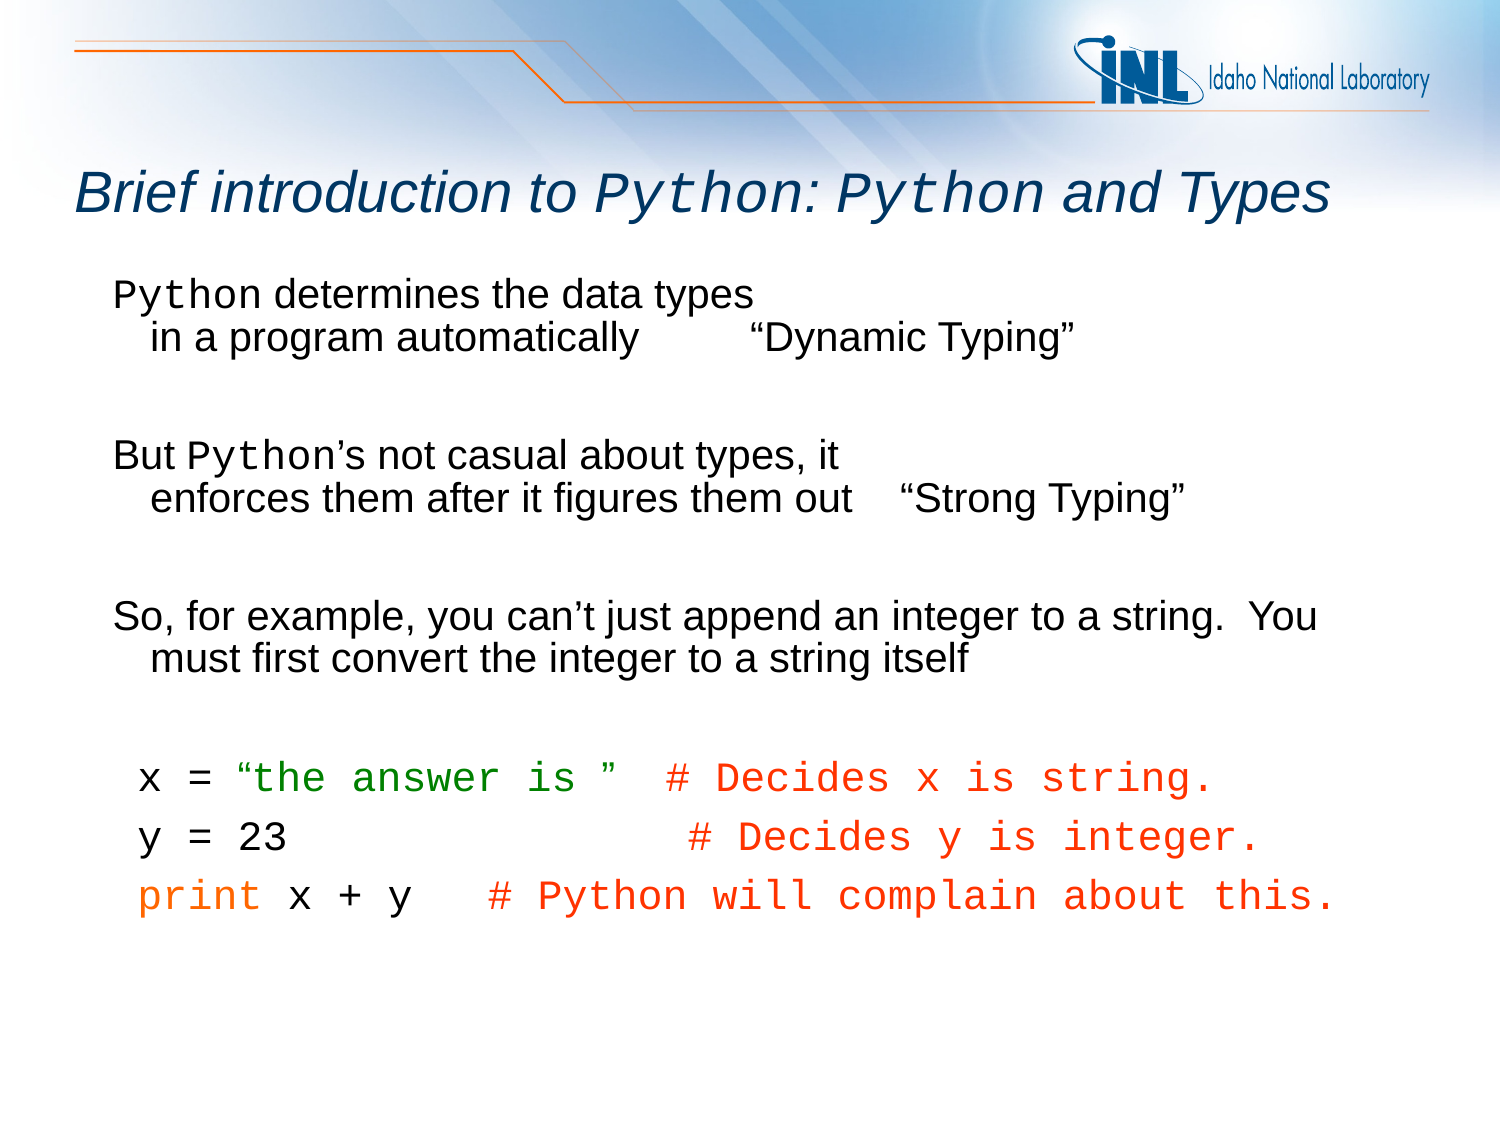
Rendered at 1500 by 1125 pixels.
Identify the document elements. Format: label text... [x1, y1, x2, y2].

text_box Brief introduction to Python: Python and Types [74, 164, 1425, 225]
picture [0, 0, 1500, 1125]
list Python determines the data types in a program automatically “Dynamic Typing” But Python’s not casual about types, it enforces them after it figures them out “Strong Typing” So, for example, you can’t just append an integer to a string. You must first convert the integer to a string itself x = “the answer is ” # Decides x is string. y = 23 # Decides y is integer. print x + y # Python will complain about this. [112, 274, 1388, 1063]
